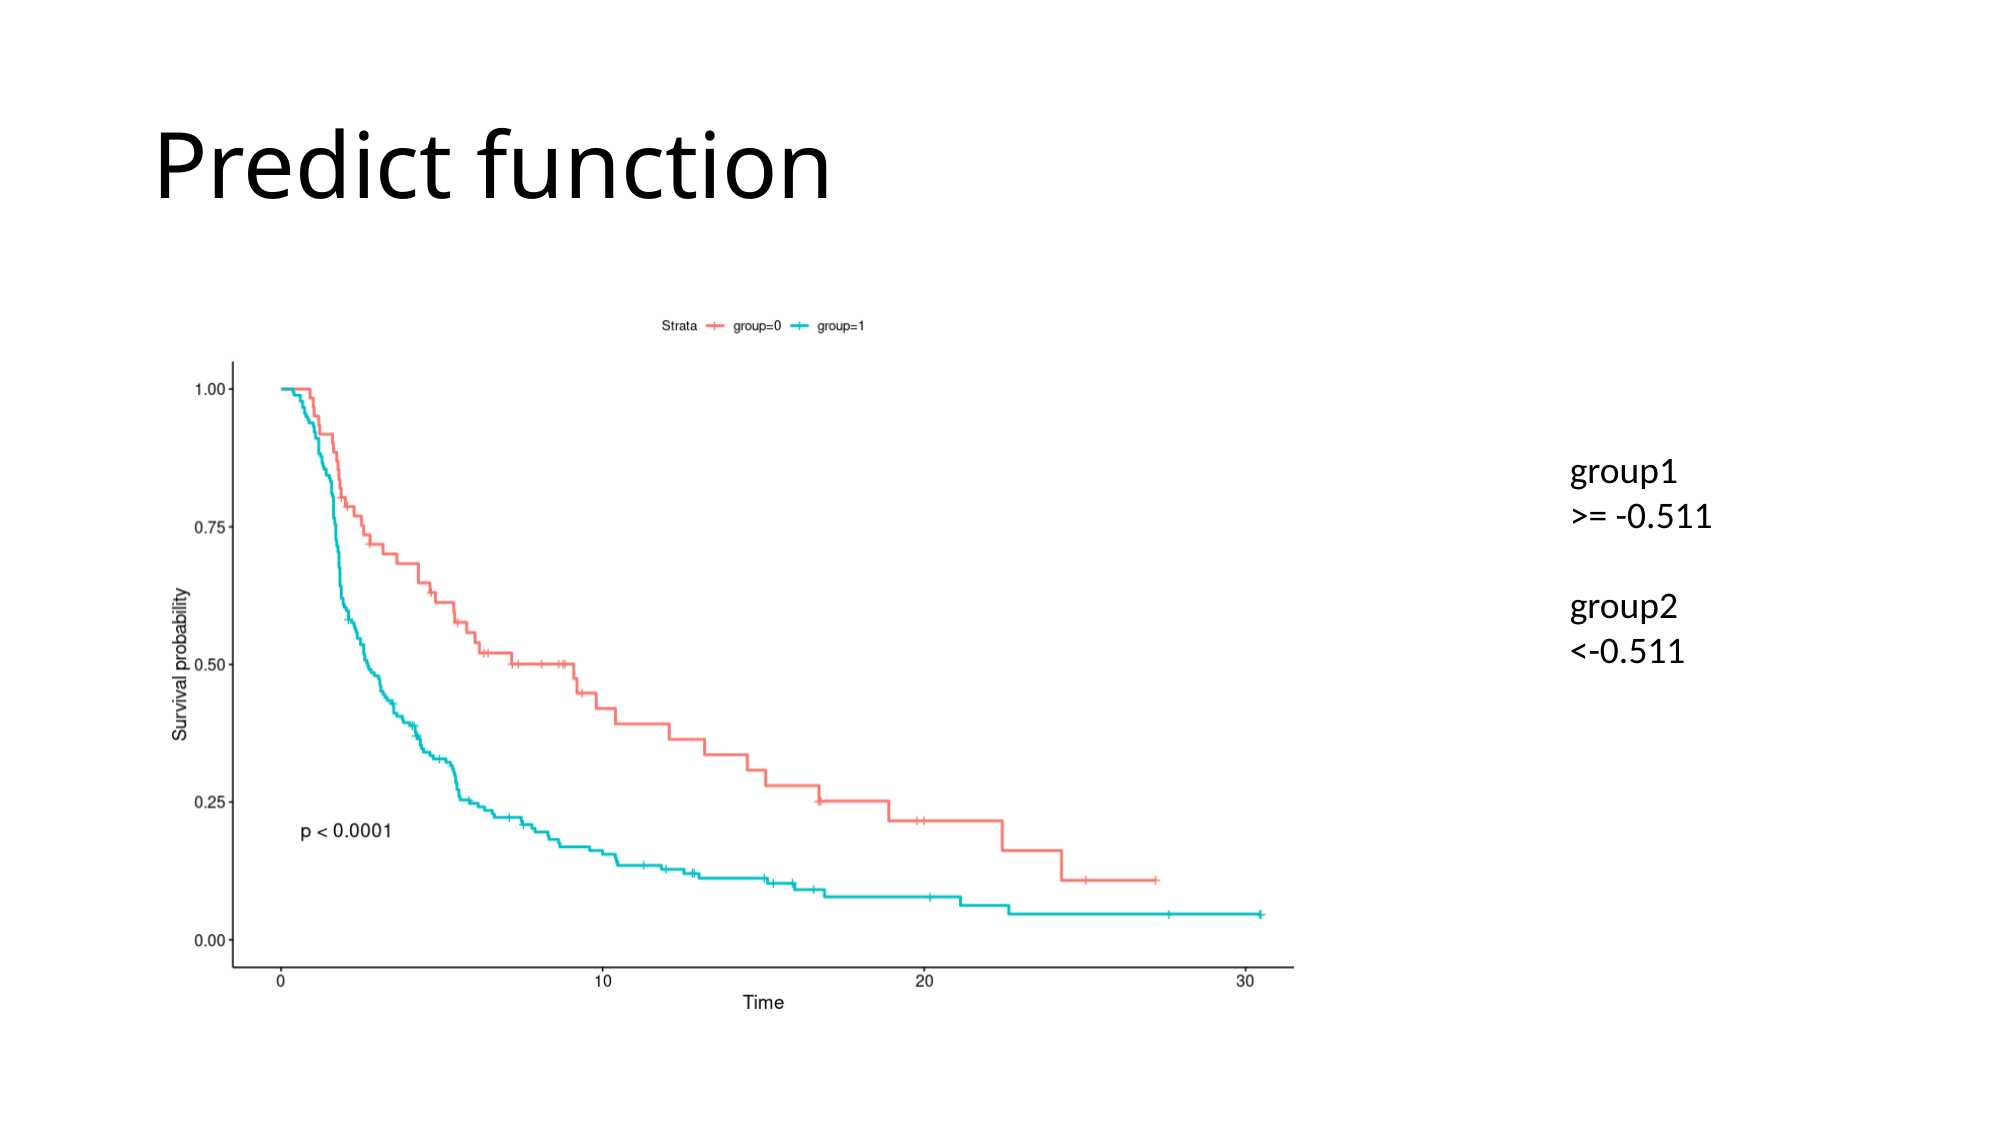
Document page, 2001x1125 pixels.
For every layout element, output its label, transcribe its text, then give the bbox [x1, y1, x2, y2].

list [168, 302, 1300, 1016]
text_box group1 >= -0.511 group2 <-0.511 [1555, 439, 1737, 679]
title Predict function [137, 59, 1863, 278]
